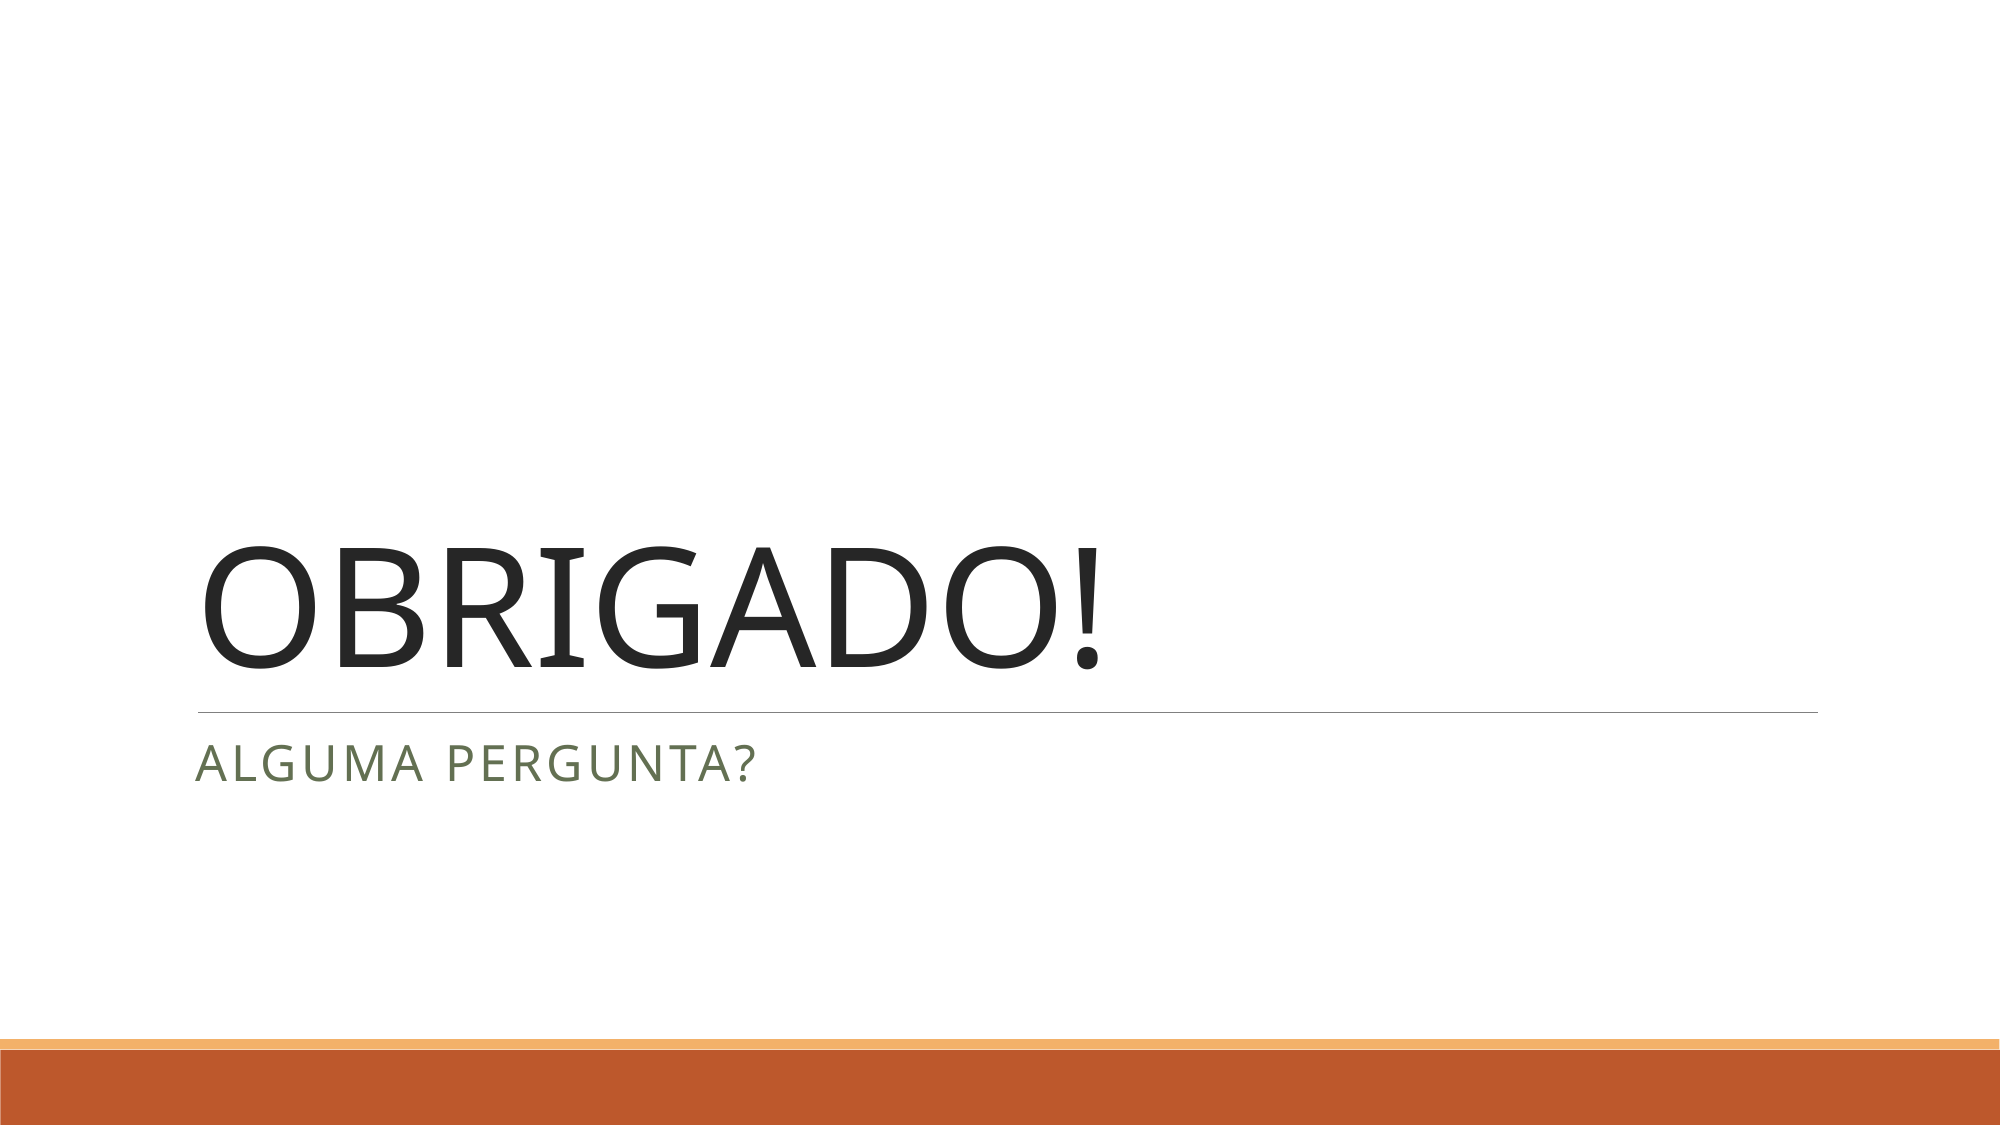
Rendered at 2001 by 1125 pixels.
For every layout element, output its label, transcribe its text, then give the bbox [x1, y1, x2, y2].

title OBRIGADO! [180, 124, 1830, 710]
subtitle Alguma pergunta? [180, 730, 1831, 919]
